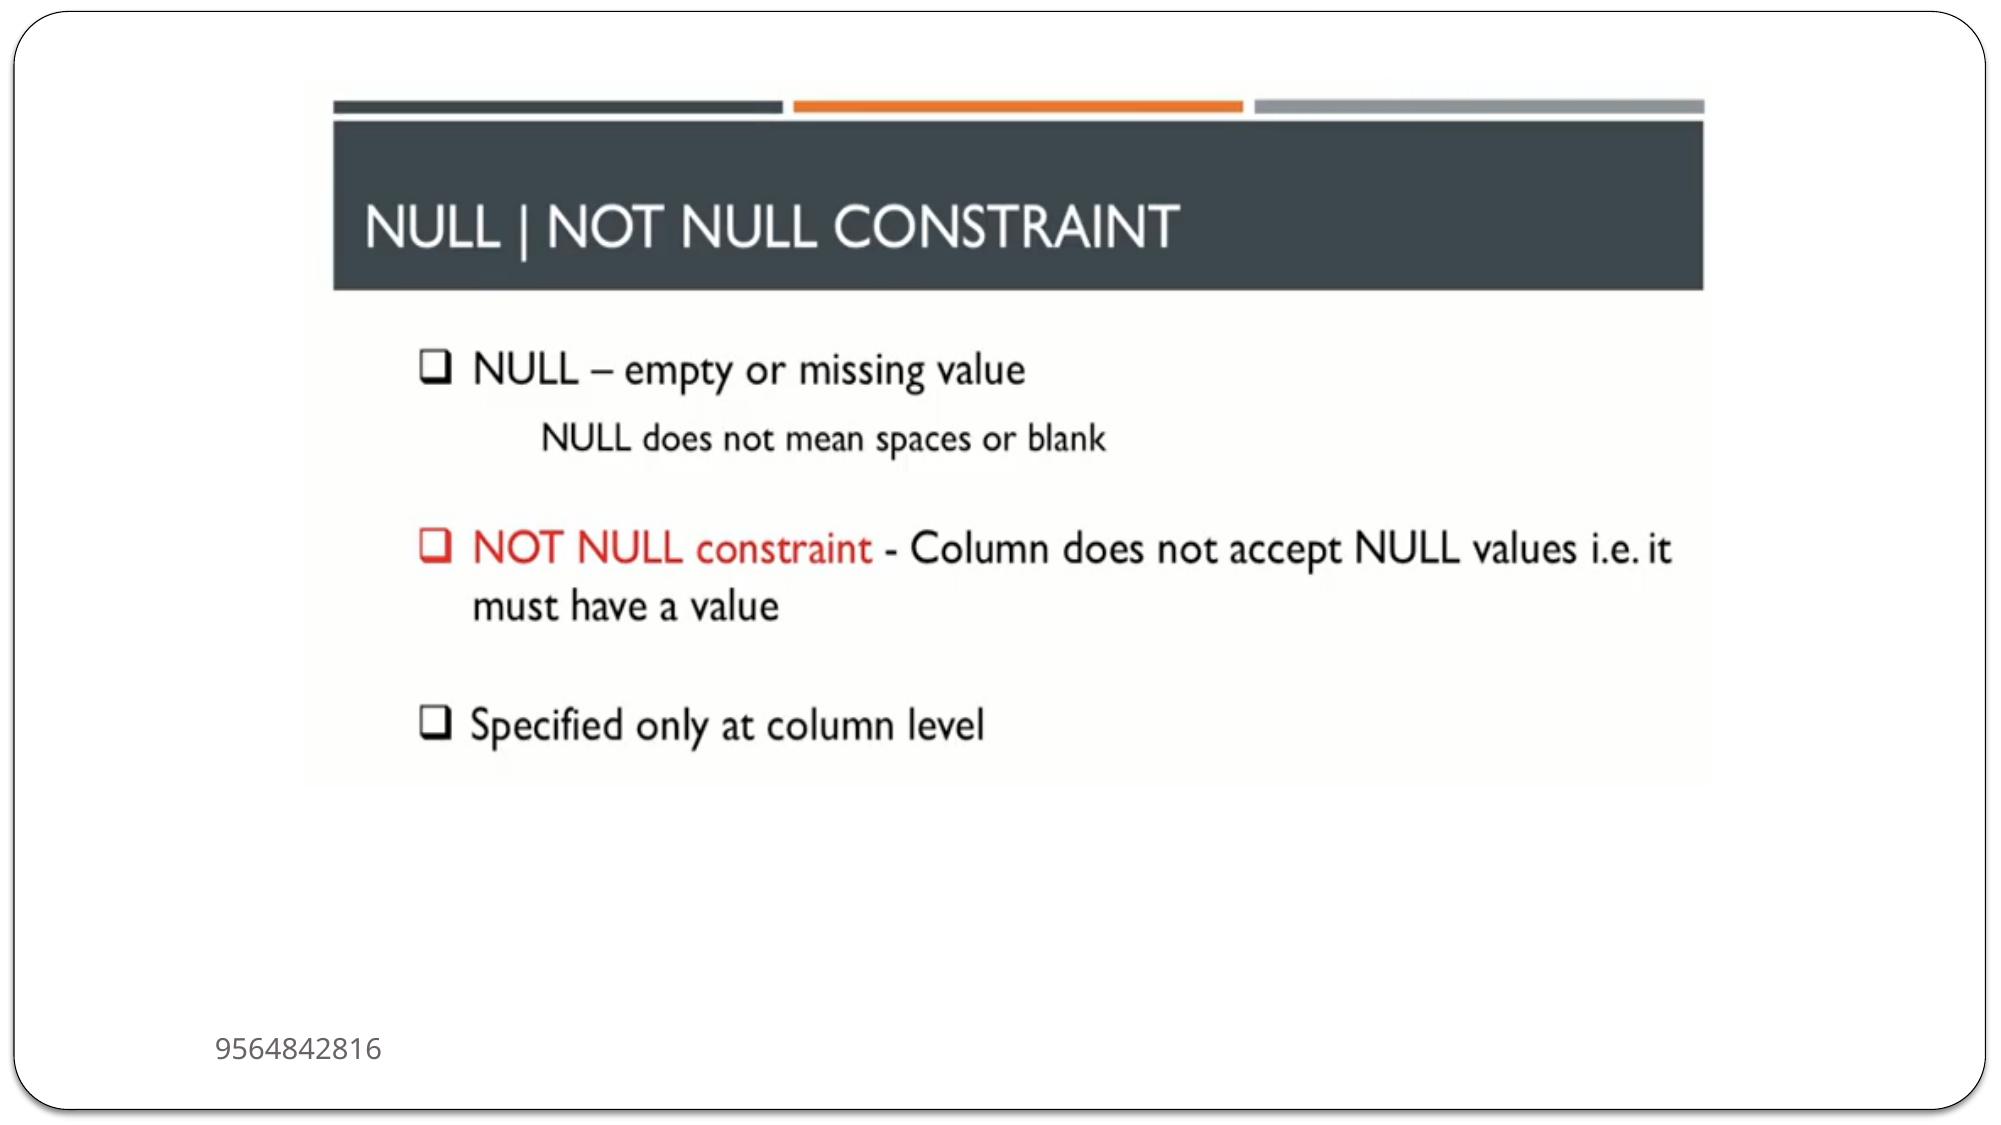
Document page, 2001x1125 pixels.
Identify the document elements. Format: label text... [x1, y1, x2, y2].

footer 9564842816 [200, 1012, 1067, 1088]
picture [301, 77, 1710, 789]
